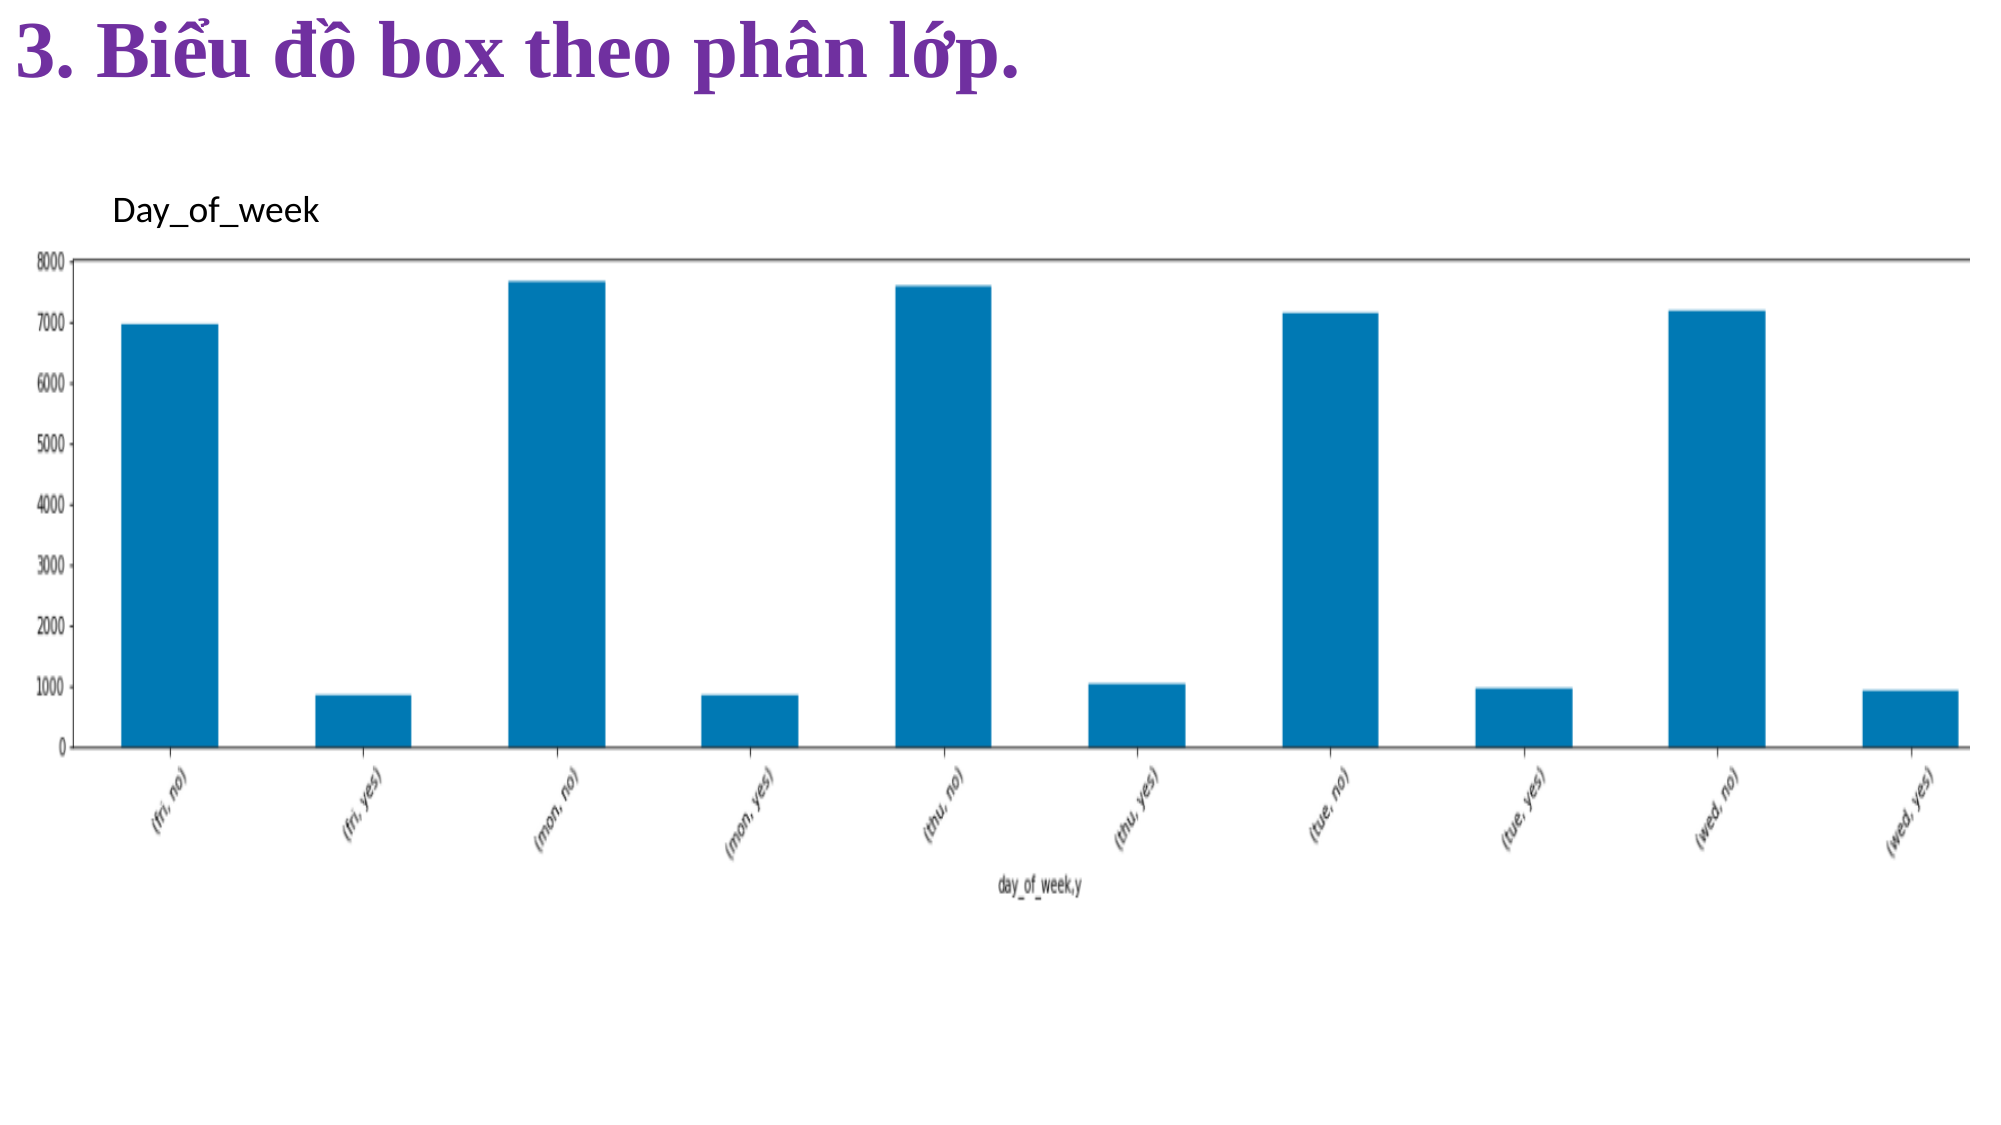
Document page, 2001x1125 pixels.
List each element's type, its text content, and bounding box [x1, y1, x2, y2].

title 3. Biểu đồ box theo phân lớp. [0, 0, 2000, 103]
text_box Day_of_week [97, 177, 335, 237]
picture [30, 237, 1970, 918]
